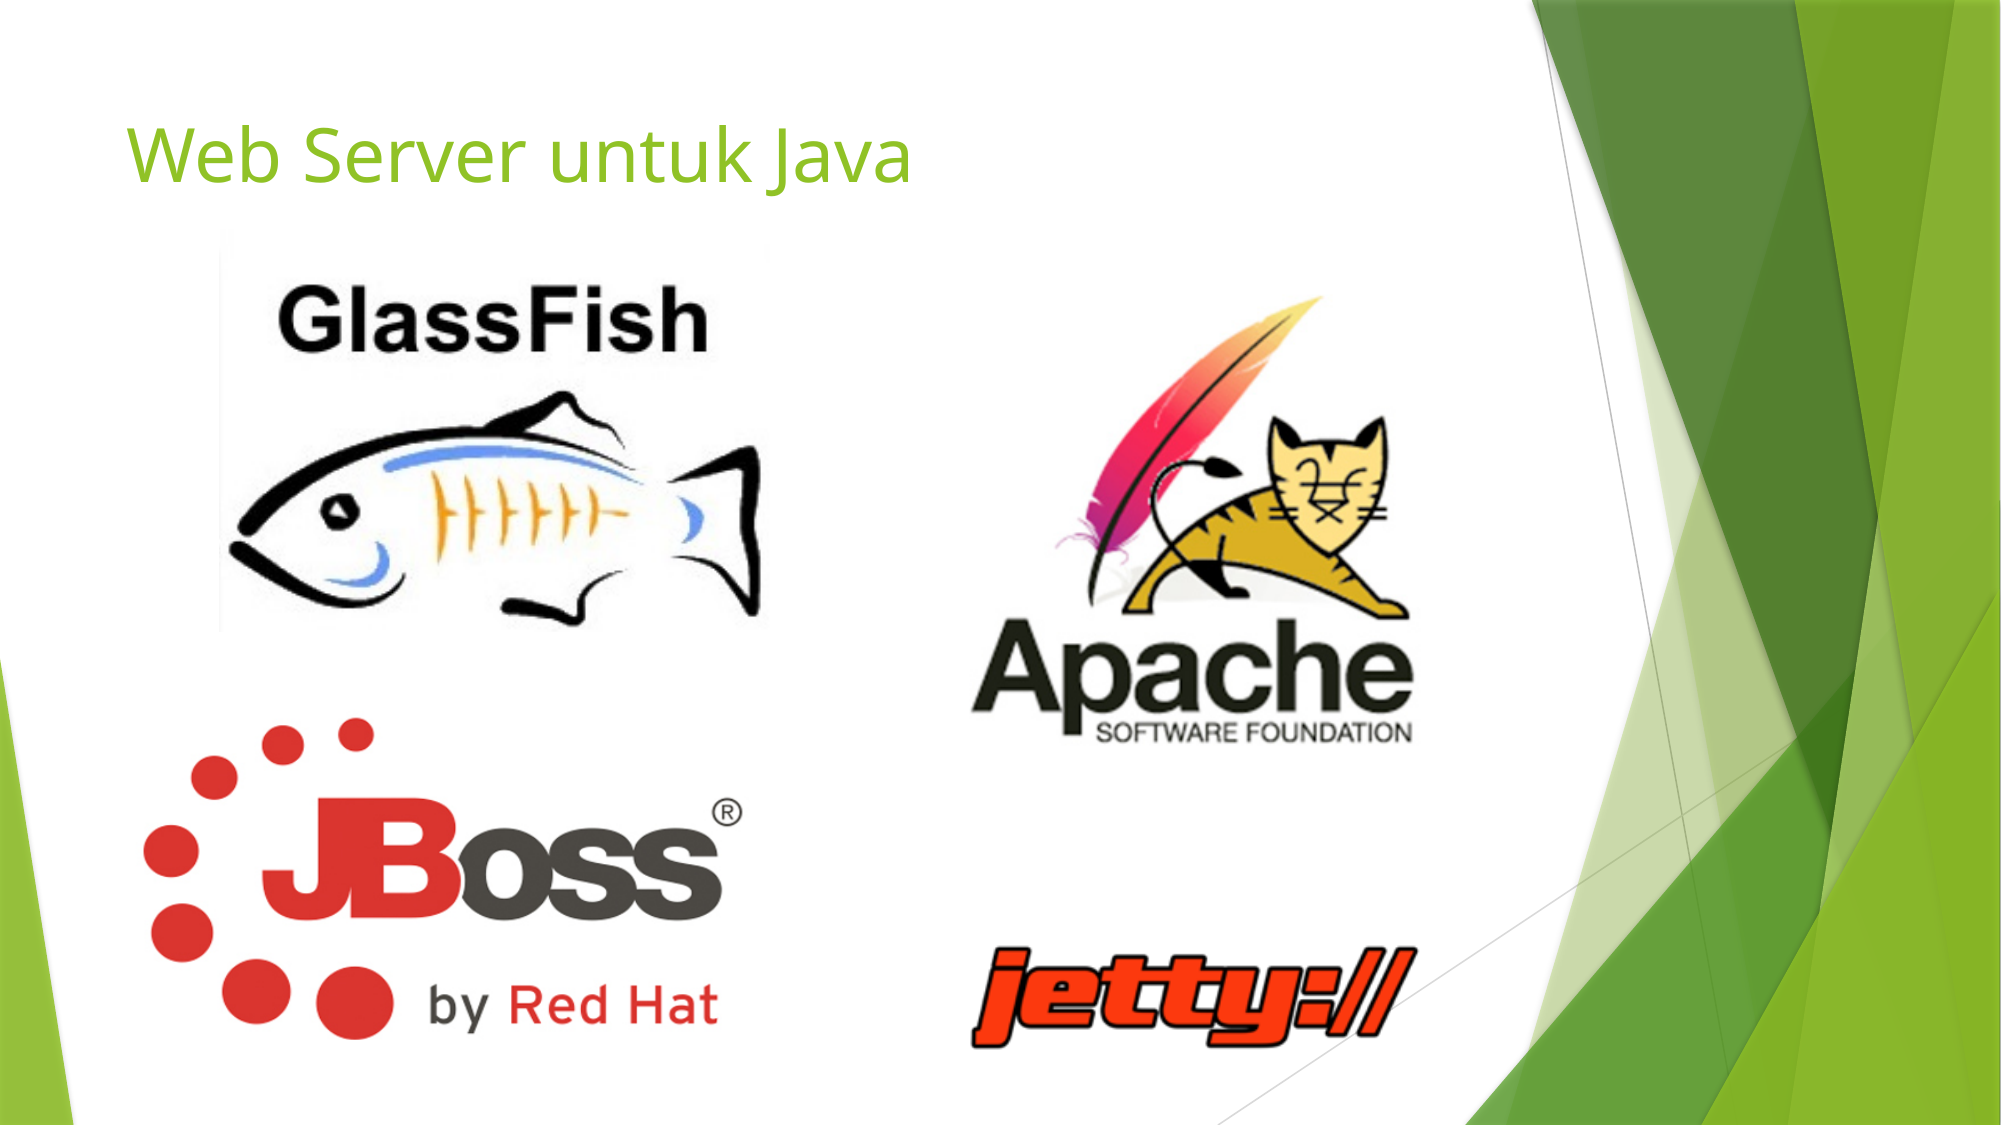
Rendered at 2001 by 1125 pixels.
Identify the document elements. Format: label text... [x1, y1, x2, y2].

picture [958, 930, 1432, 1066]
title Web Server untuk Java [111, 99, 1522, 317]
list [98, 632, 787, 1121]
picture [881, 207, 1508, 834]
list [218, 229, 787, 632]
